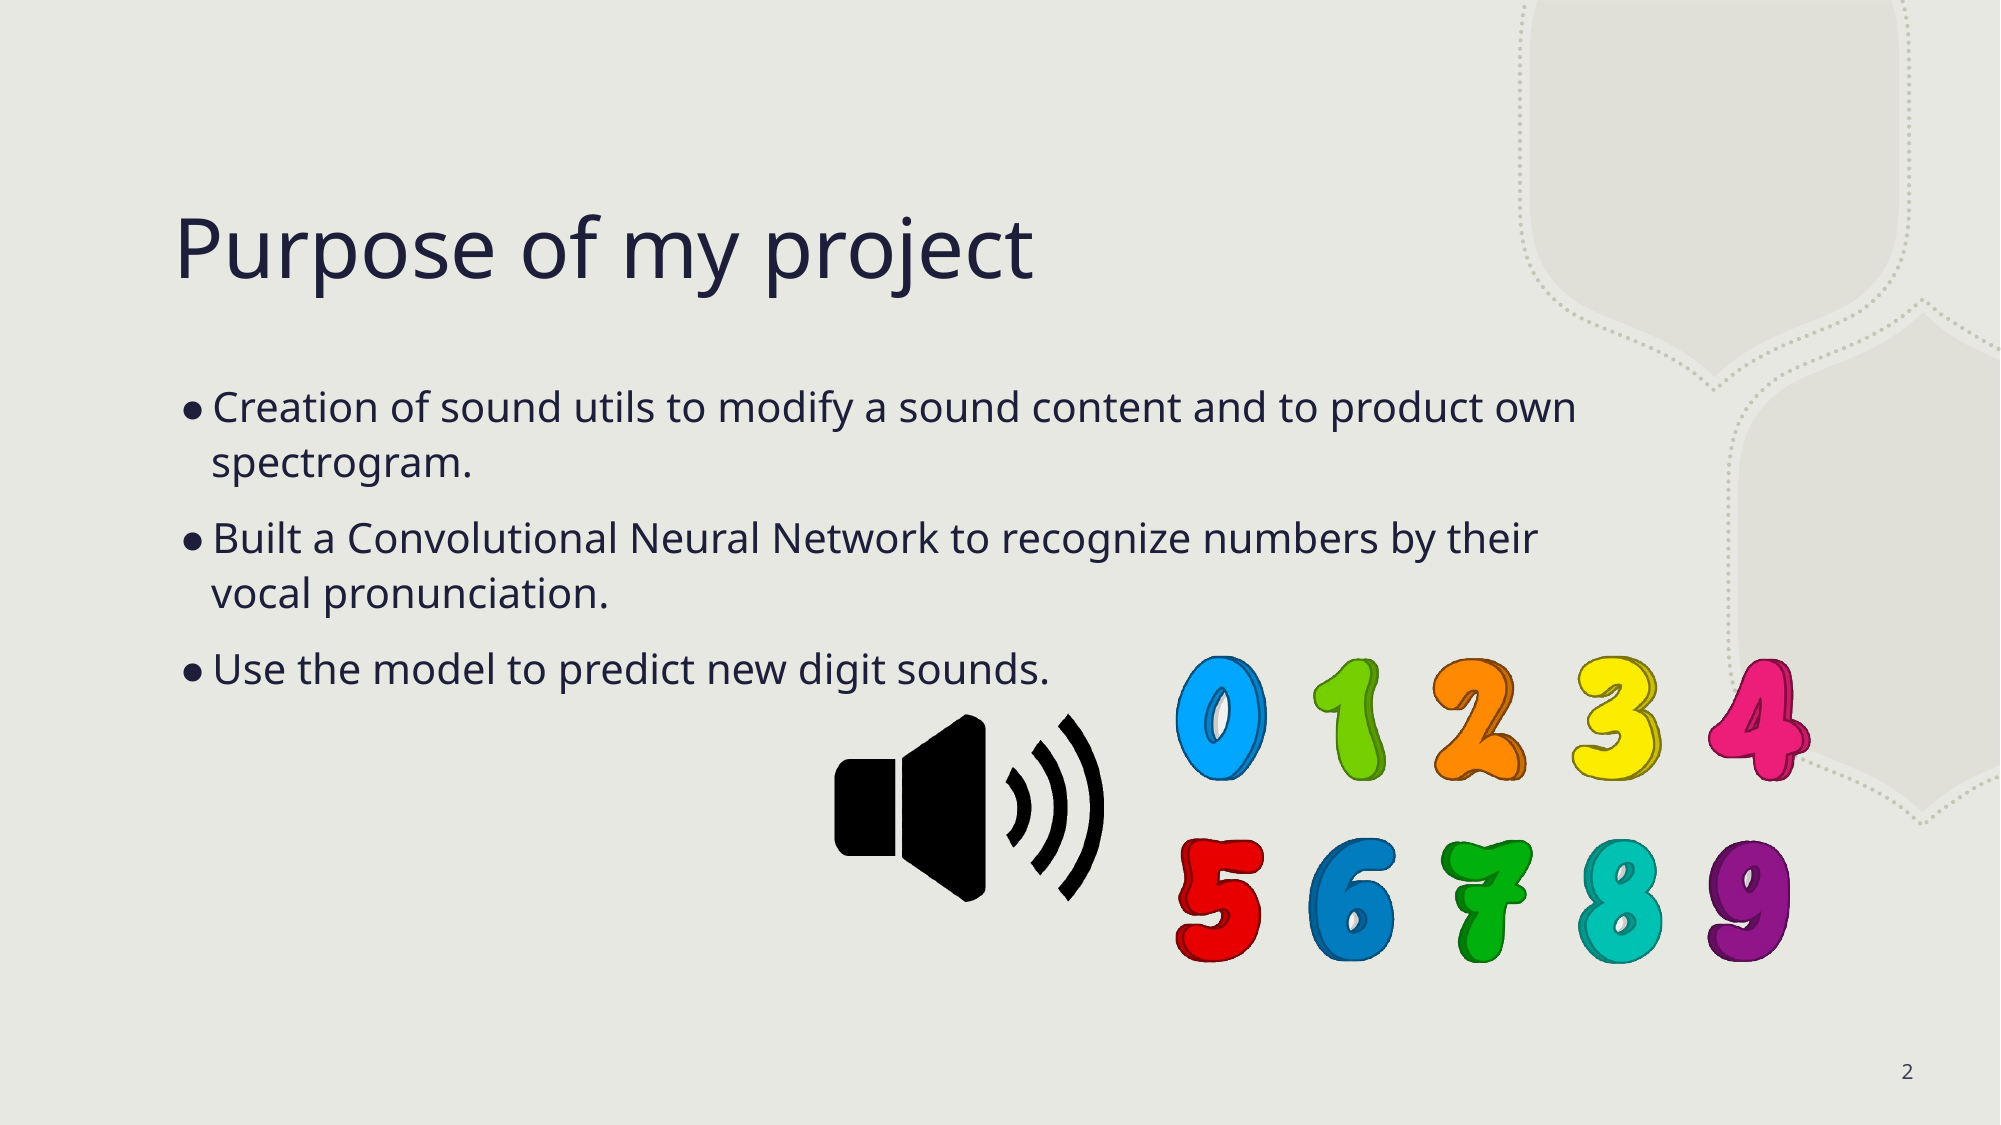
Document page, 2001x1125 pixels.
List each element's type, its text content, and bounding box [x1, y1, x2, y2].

list Creation of sound utils to modify a sound content and to product own spectrogram. Built a Convolutional Neural Network to recognize numbers by their vocal pronunciation. Use the model to predict new digit sounds. [158, 368, 1648, 968]
title Purpose of my project [158, 157, 1648, 332]
picture [757, 558, 1842, 1057]
slide_number 2 [1843, 1042, 1929, 1103]
